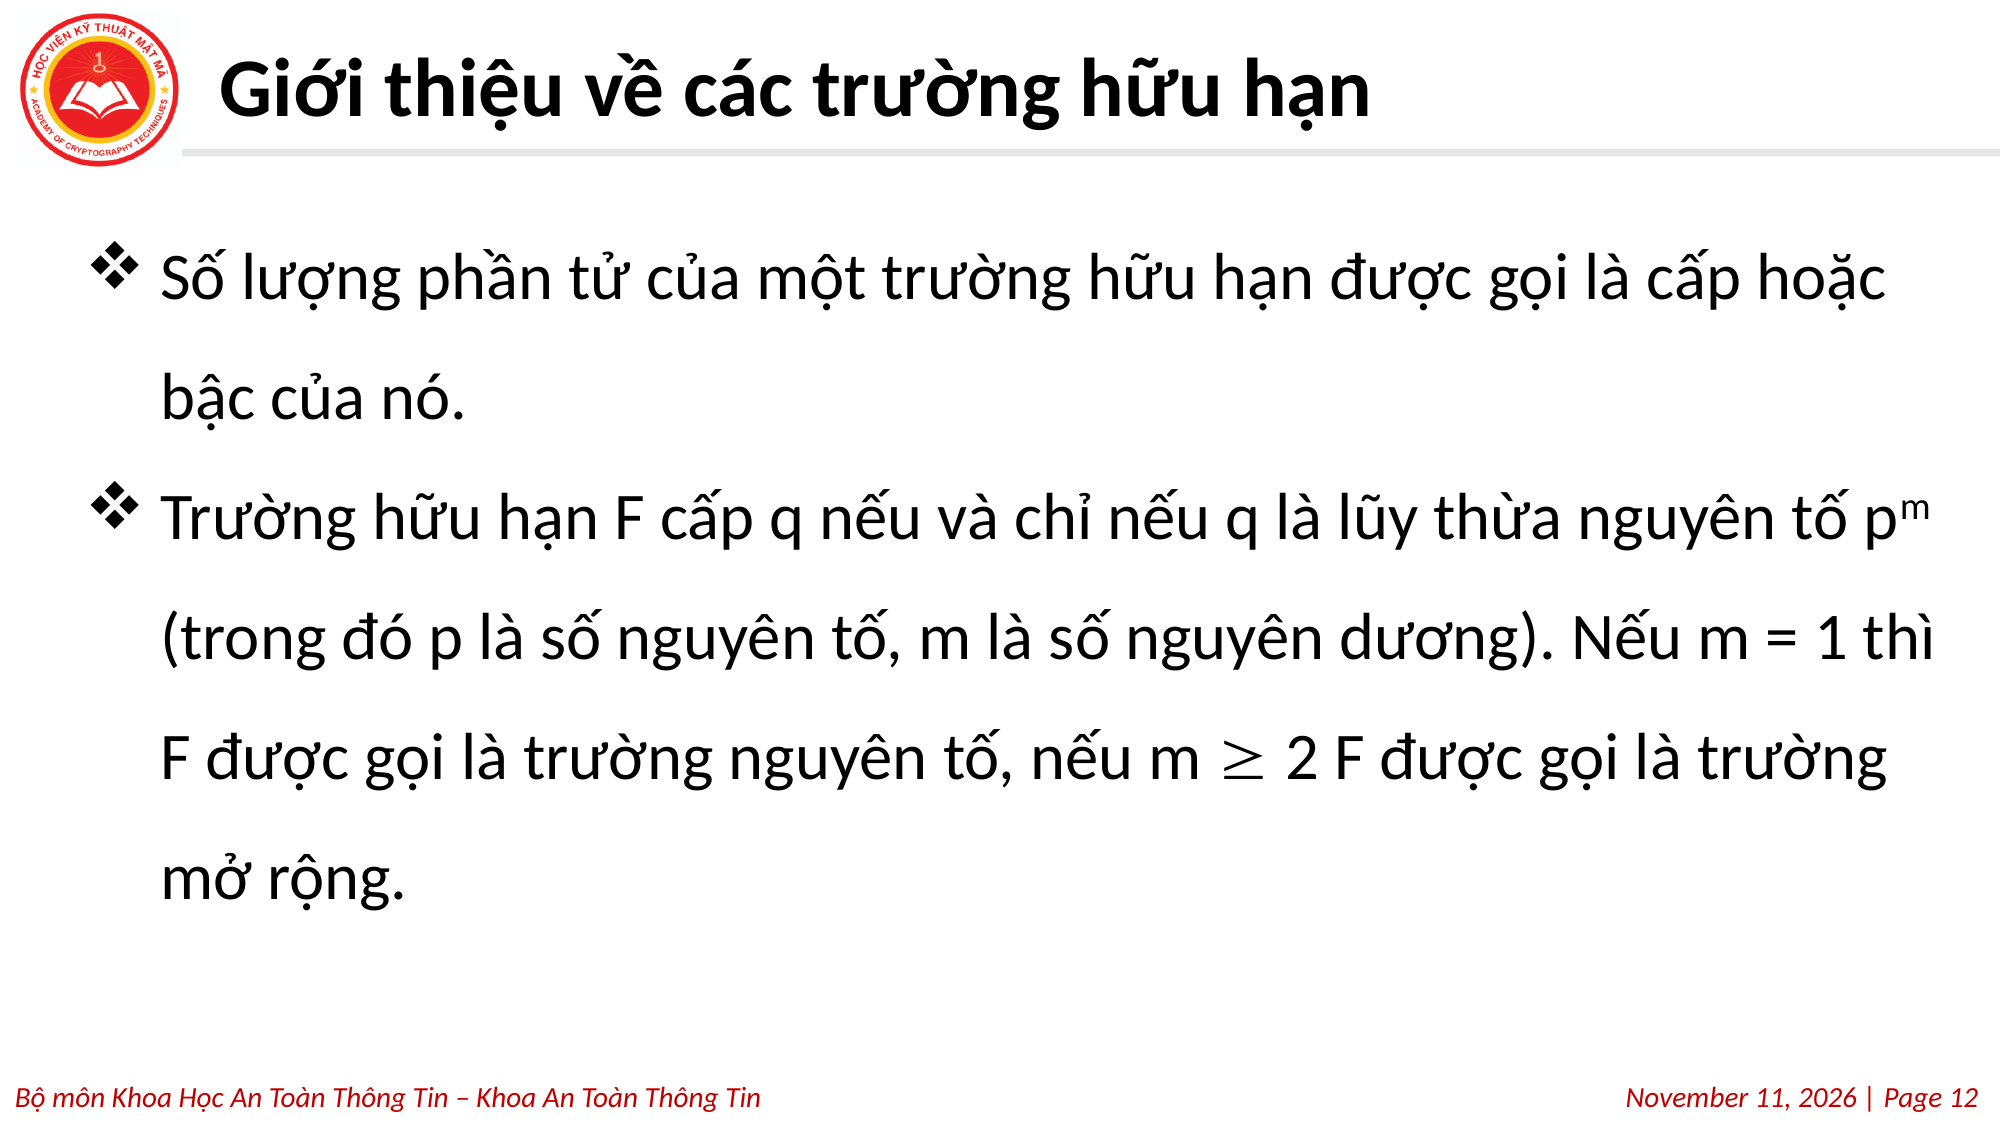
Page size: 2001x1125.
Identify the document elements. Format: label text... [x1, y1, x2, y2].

list Số lượng phần tử của một trường hữu hạn được gọi là cấp hoặc bậc của nó. Trường hữu hạn F cấp q nếu và chỉ nếu q là lũy thừa nguyên tố pm (trong đó p là số nguyên tố, m là số nguyên dương). Nếu m = 1 thì F được gọi là trường nguyên tố, nếu m  2 F được gọi là trường mở rộng. [45, 178, 1975, 1057]
text_box Giới thiệu về các trường hữu hạn [204, 25, 1389, 141]
picture [16, 10, 182, 169]
